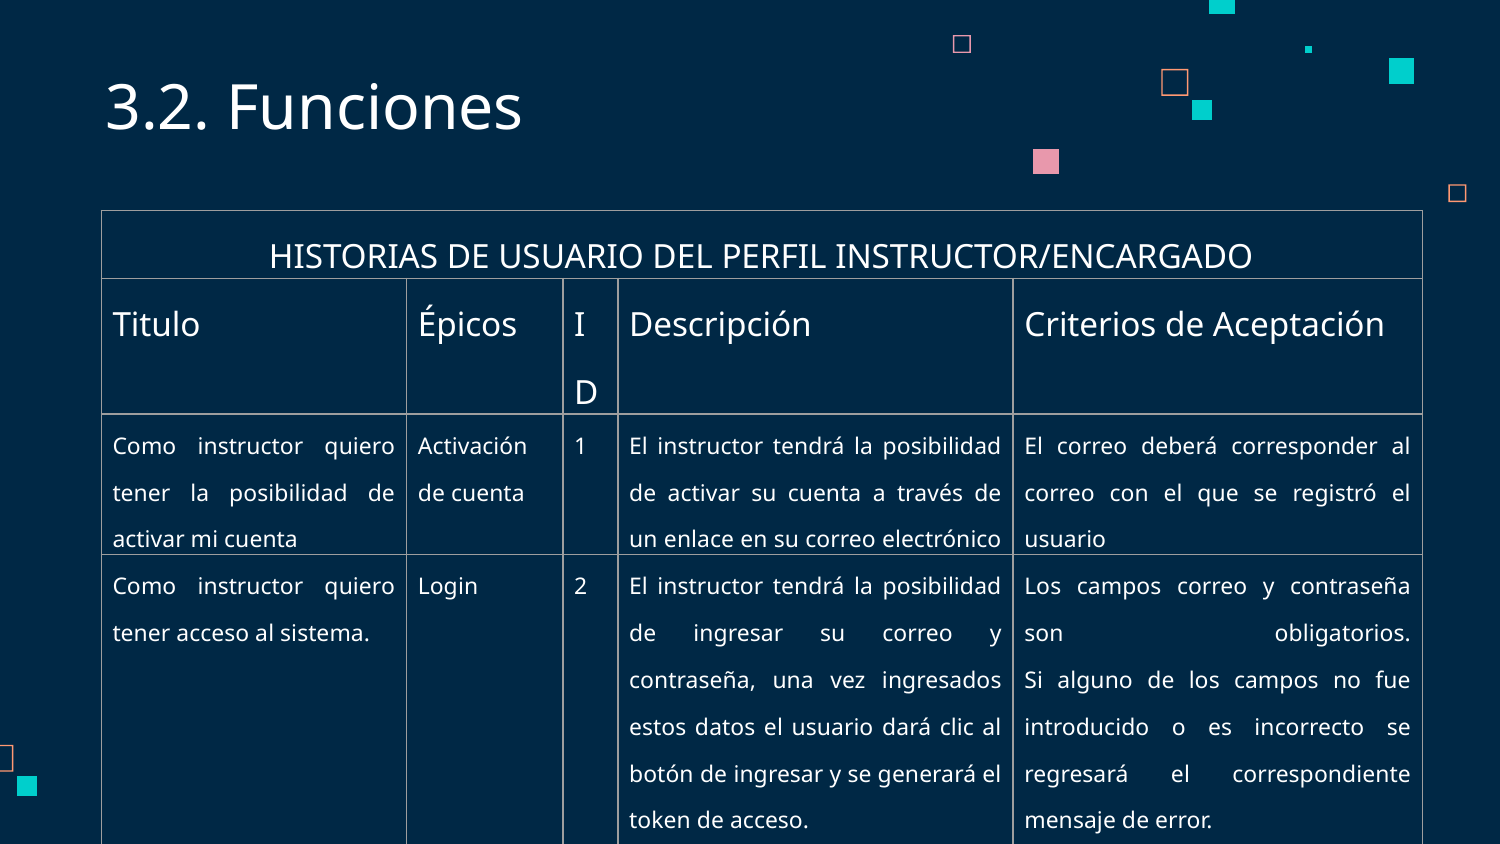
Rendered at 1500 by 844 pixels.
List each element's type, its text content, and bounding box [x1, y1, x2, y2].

table_cell El instructor tendrá la posibilidad de ingresar su correo y contraseña, una vez ingresados estos datos el usuario dará clic al botón de ingresar y se generará el token de acceso. [619, 555, 1012, 844]
table_cell Login [407, 555, 562, 844]
table_cell Descripción [619, 279, 1012, 413]
table_cell Como instructor quiero tener acceso al sistema. [102, 555, 406, 844]
table_cell 1 [564, 415, 617, 554]
table_cell El instructor tendrá la posibilidad de activar su cuenta a través de un enlace en su correo electrónico [619, 415, 1012, 554]
table_cell Activación de cuenta [407, 415, 562, 554]
table_cell 2 [564, 555, 617, 844]
table_cell El correo deberá corresponder al correo con el que se registró el usuario [1014, 415, 1422, 554]
table_cell Épicos [407, 279, 562, 413]
table_cell Como instructor quiero tener la posibilidad de activar mi cuenta [102, 415, 406, 554]
table_header HISTORIAS DE USUARIO DEL PERFIL INSTRUCTOR/ENCARGADO [102, 211, 1422, 278]
text_box 3.2. Funciones [90, 62, 976, 158]
table_cell ID [564, 279, 617, 413]
table_cell Criterios de Aceptación [1014, 279, 1422, 413]
table_cell Los campos correo y contraseña son obligatorios. Si alguno de los campos no fue introducido o es incorrecto se regresará el correspondiente mensaje de error. Se guardará el Log de inicio de sesión. [1014, 555, 1422, 844]
table_cell Titulo [102, 279, 406, 413]
